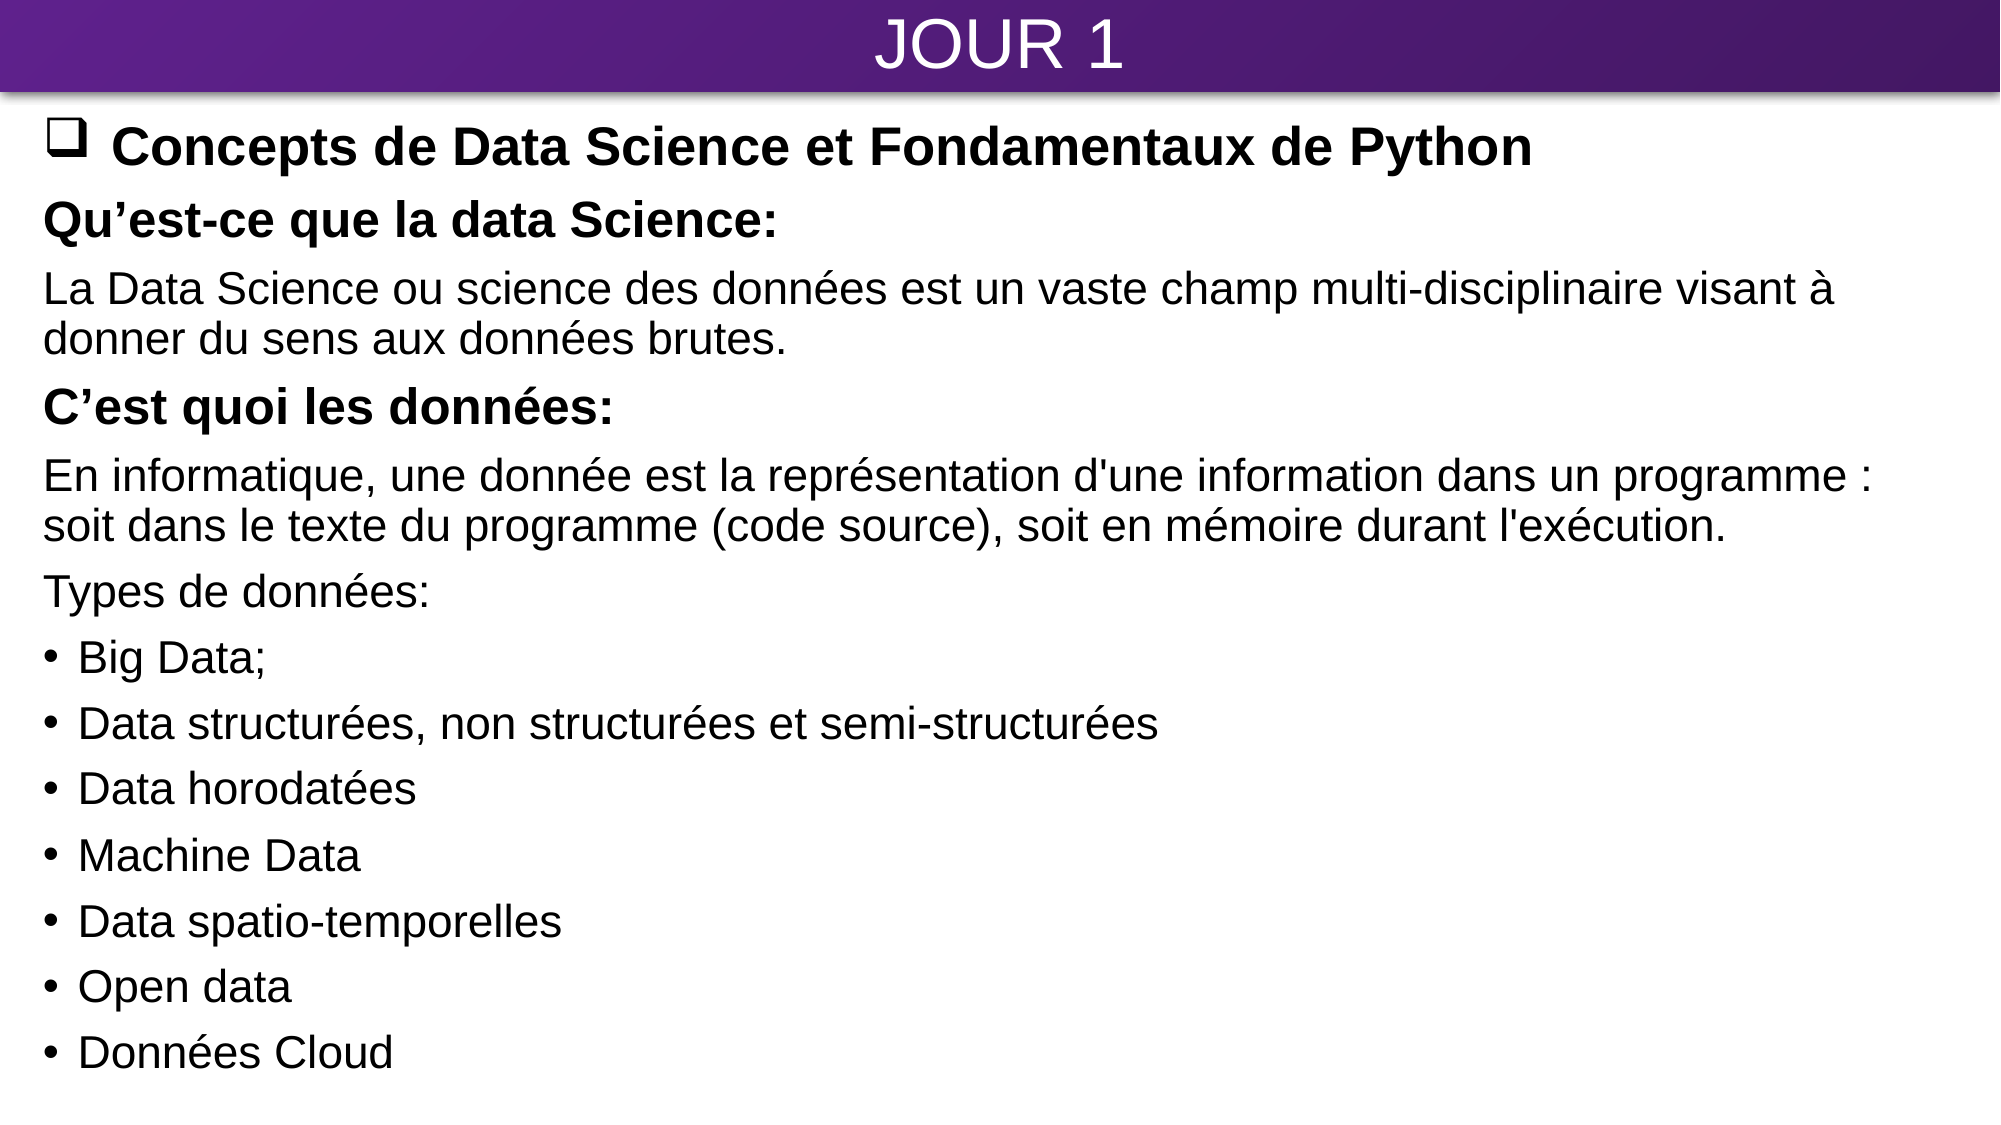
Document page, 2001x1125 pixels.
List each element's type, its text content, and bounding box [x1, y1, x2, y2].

title JOUR 1 [0, 0, 2000, 92]
list Concepts de Data Science et Fondamentaux de Python Qu’est-ce que la data Science: La Data Science ou science des données est un vaste champ multi-disciplinaire visant à donner du sens aux données brutes. C’est quoi les données: En informatique, une donnée est la représentation d'une information dans un programme : soit dans le texte du programme (code source), soit en mémoire durant l'exécution. Types de données: Big Data; Data structurées, non structurées et semi-structurées Data horodatées Machine Data Data spatio-temporelles Open data Données Cloud [27, 111, 1939, 1093]
